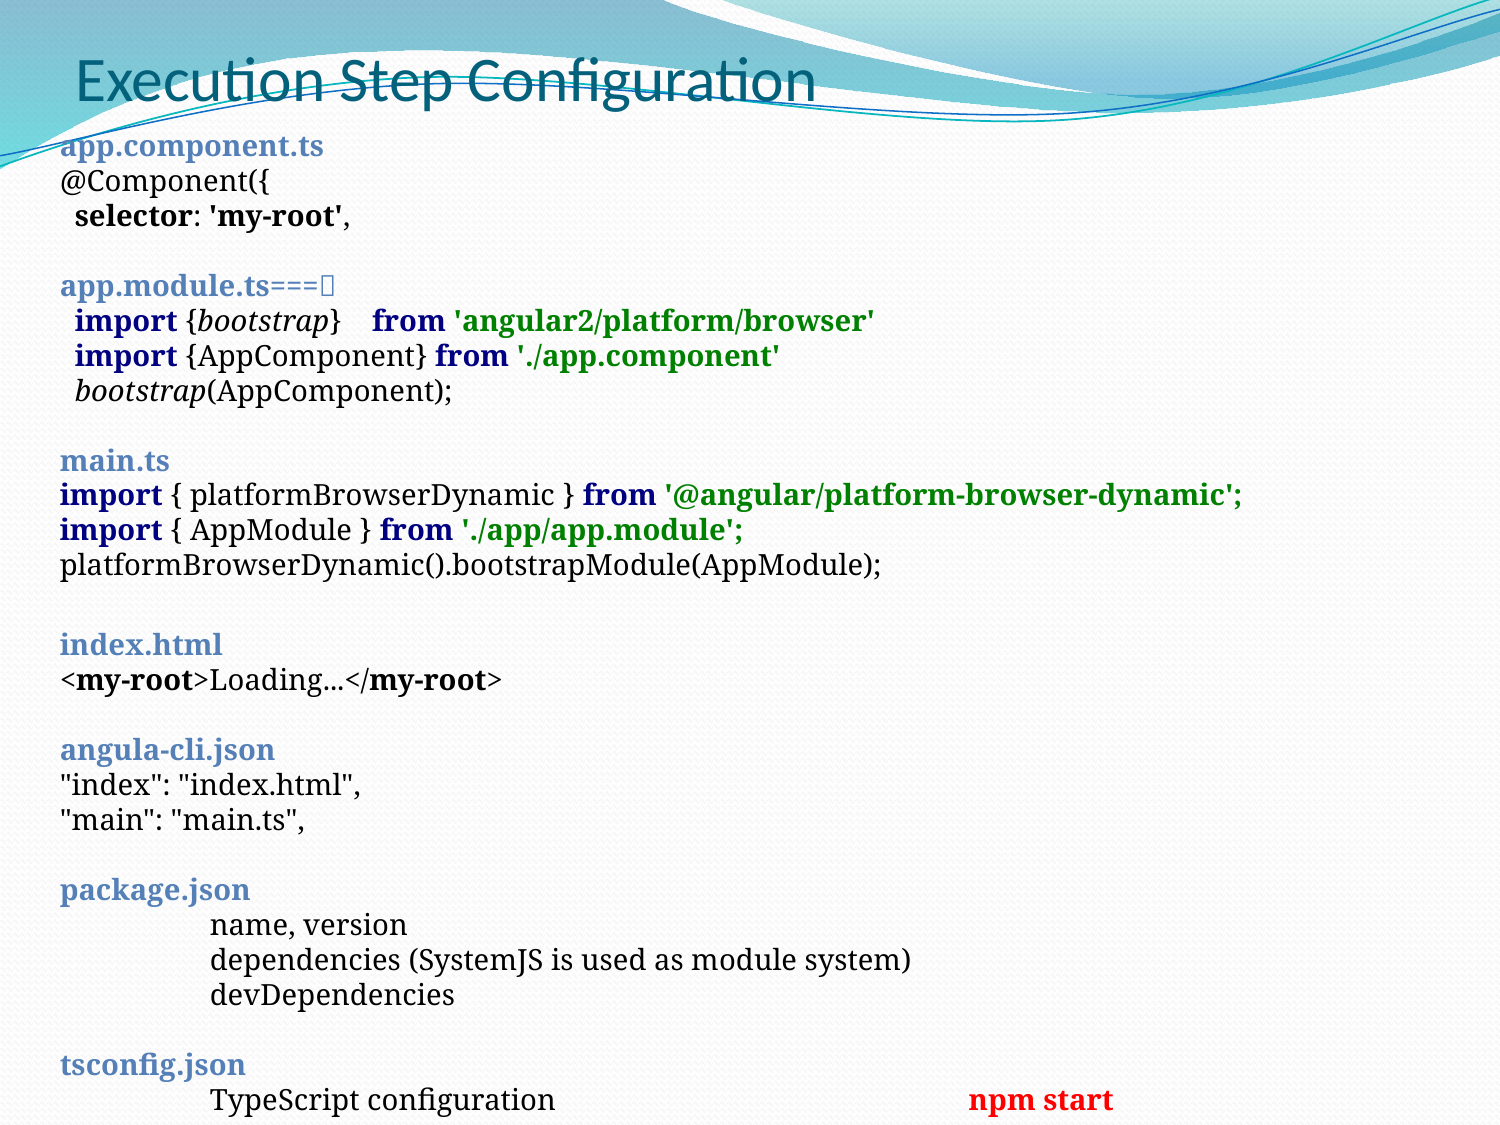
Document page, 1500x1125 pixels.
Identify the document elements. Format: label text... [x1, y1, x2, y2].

title Execution Step Configuration [75, 30, 1425, 115]
text_box app.component.ts @Component({ selector: 'my-root', app.module.ts=== import {bootstrap} from 'angular2/platform/browser' import {AppComponent} from './app.component' bootstrap(AppComponent); main.ts import { platformBrowserDynamic } from '@angular/platform-browser-dynamic'; import { AppModule } from './app/app.module'; platformBrowserDynamic().bootstrapModule(AppModule); index.html <my-root>Loading...</my-root> angula-cli.json "index": "index.html", "main": "main.ts", package.json name, version dependencies (SystemJS is used as module system) devDependencies tsconfig.json TypeScript configuration npm start [44, 119, 1470, 1124]
